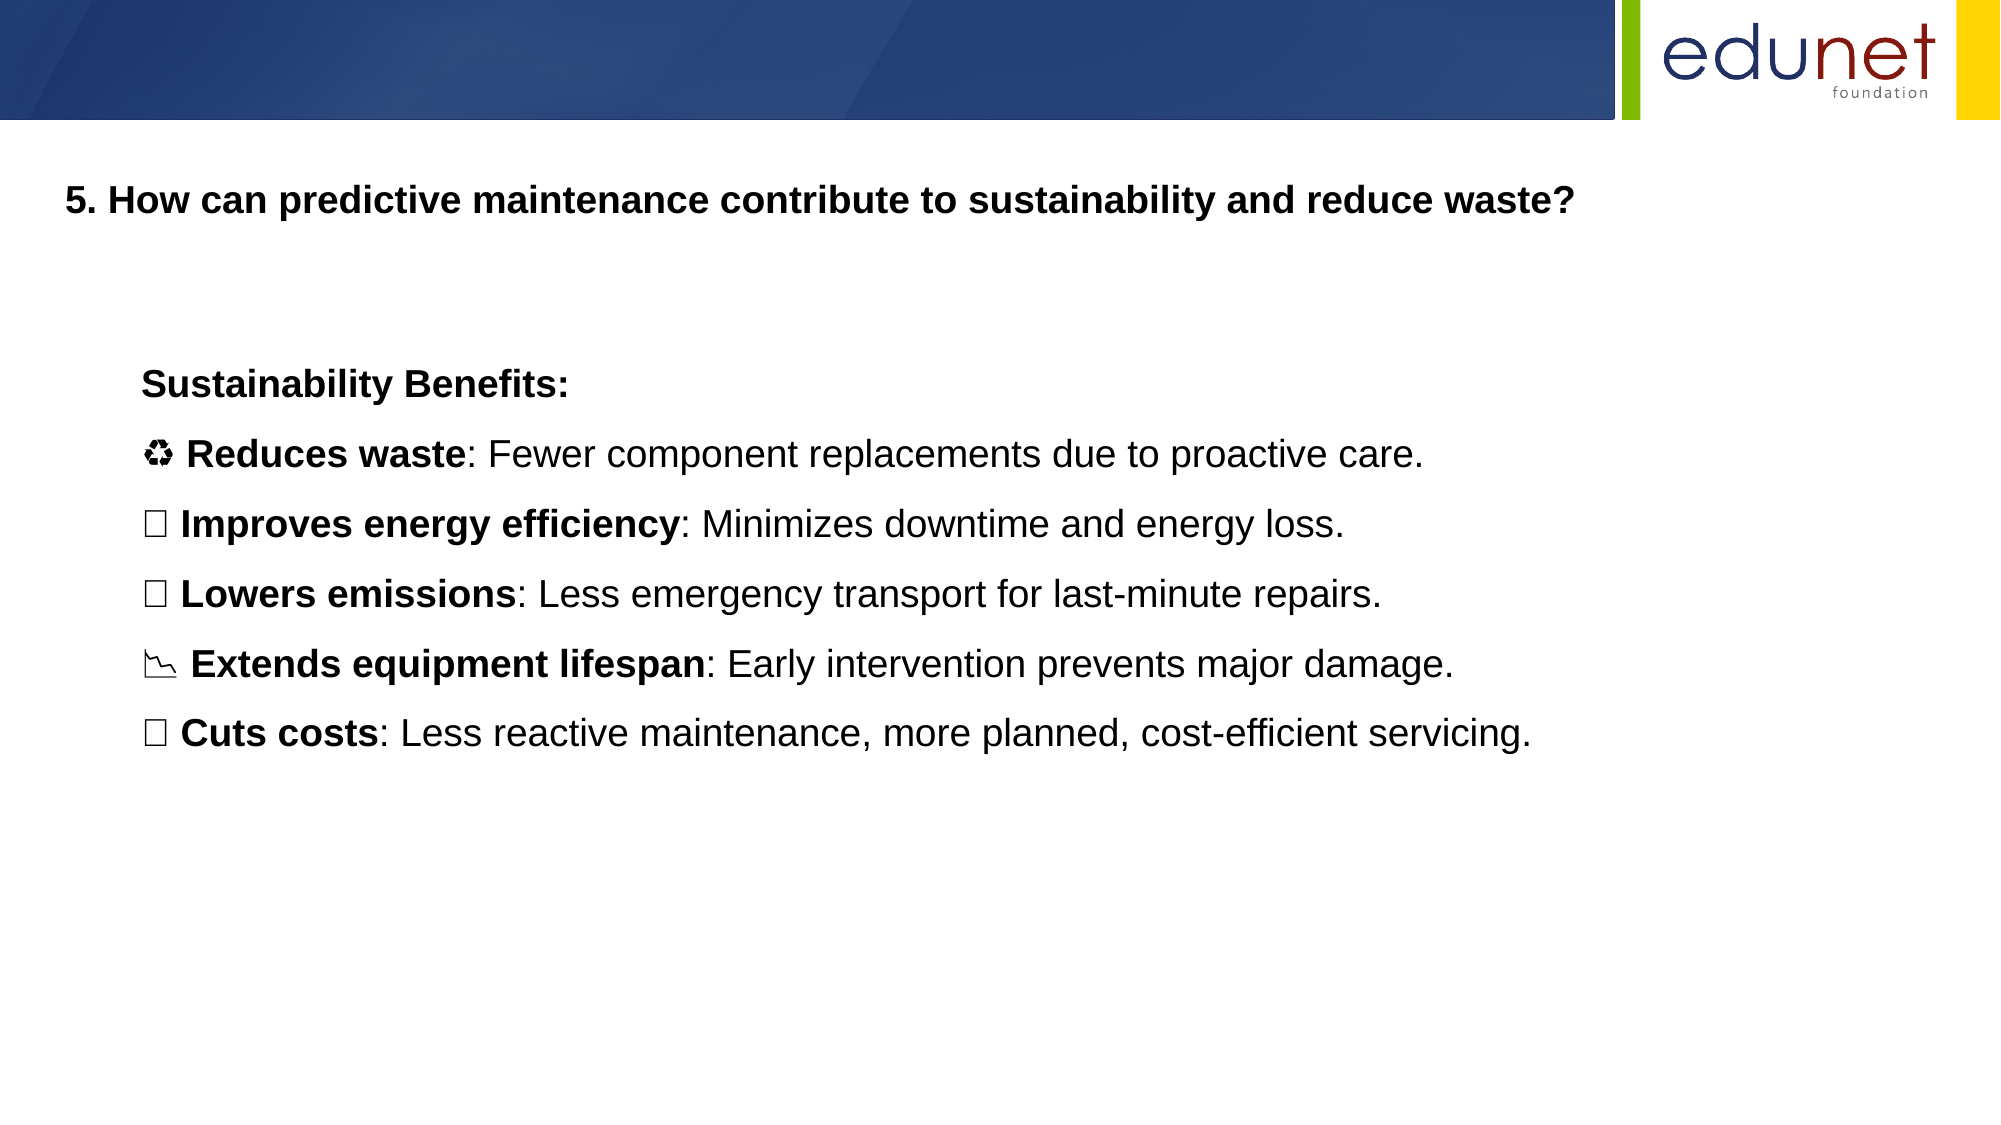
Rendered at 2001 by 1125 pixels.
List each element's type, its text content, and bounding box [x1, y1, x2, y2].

text_box Sustainability Benefits: ♻️ Reduces waste: Fewer component replacements due to proactive care. 🔋 Improves energy efficiency: Minimizes downtime and energy loss. 🚛 Lowers emissions: Less emergency transport for last-minute repairs. 📉 Extends equipment lifespan: Early intervention prevents major damage. 💸 Cuts costs: Less reactive maintenance, more planned, cost-efficient servicing. [126, 328, 1547, 832]
picture [1652, 12, 1948, 108]
text_box 5. How can predictive maintenance contribute to sustainability and reduce waste? [50, 166, 1601, 229]
